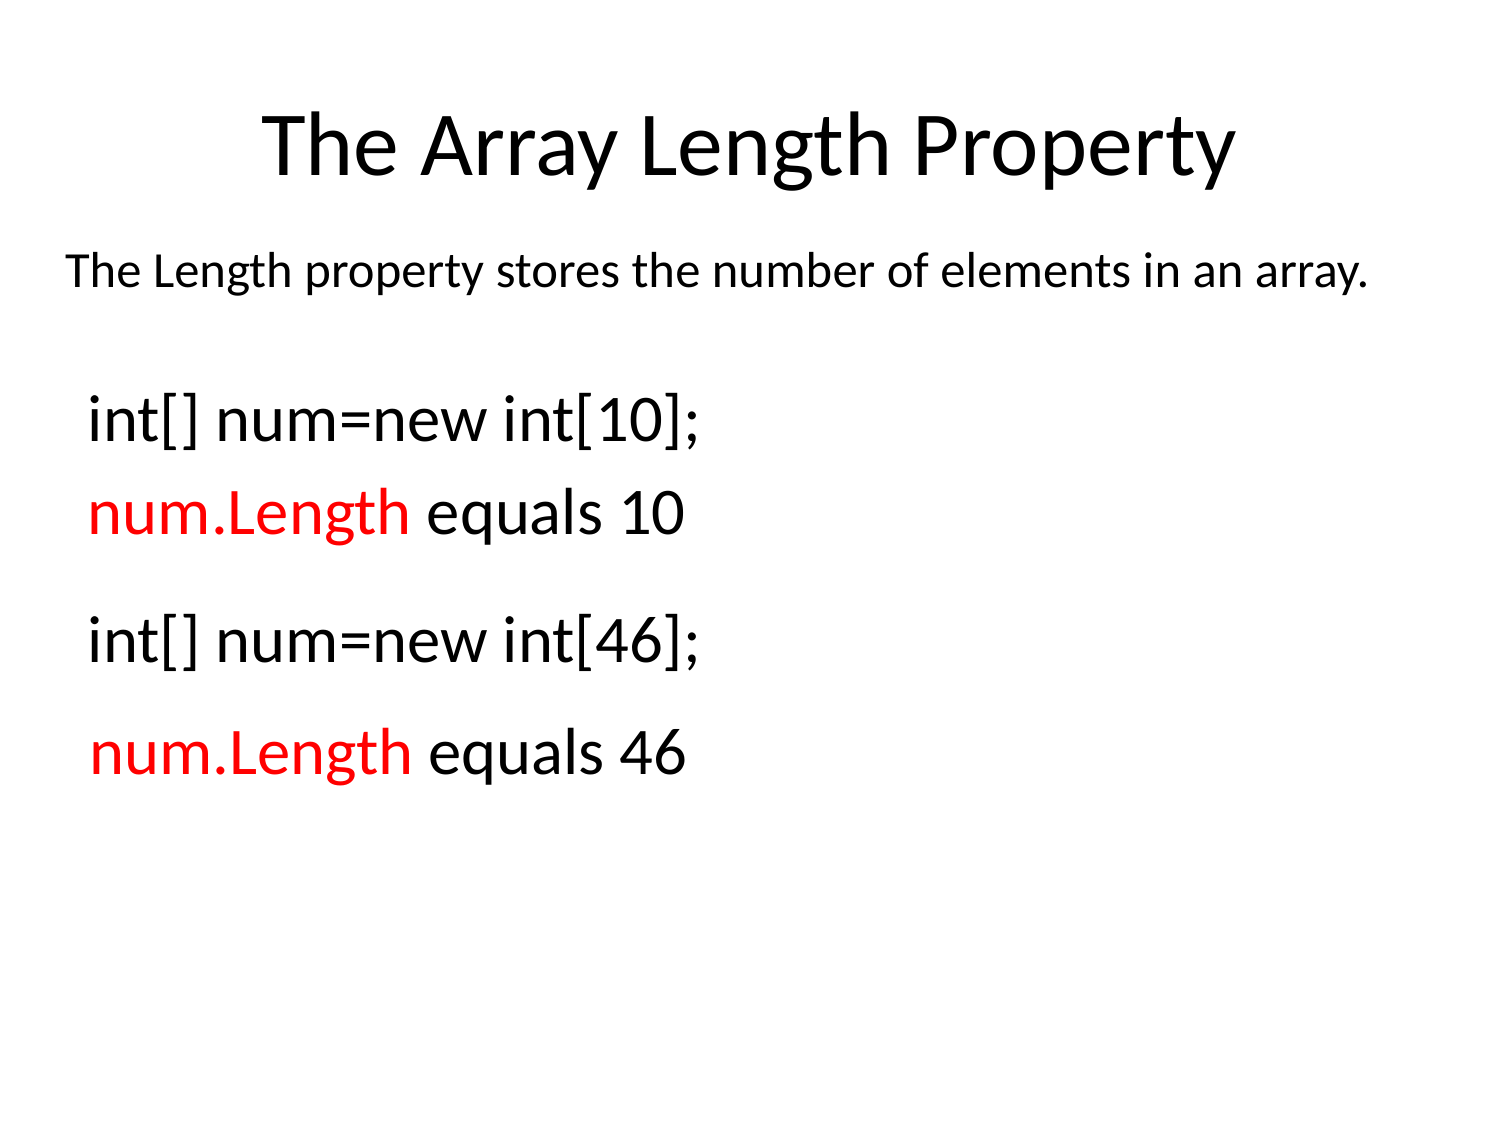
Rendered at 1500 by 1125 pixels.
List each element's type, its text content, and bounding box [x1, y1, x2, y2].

text_box int[] num=new int[46]; [72, 587, 1423, 726]
title The Array Length Property [75, 45, 1425, 233]
text_box int[] num=new int[10]; [72, 366, 1423, 460]
text_box The Length property stores the number of elements in an array. [49, 229, 1400, 367]
text_box num.Length equals 46 [74, 699, 1425, 838]
text_box num.Length equals 10 [72, 460, 1423, 587]
